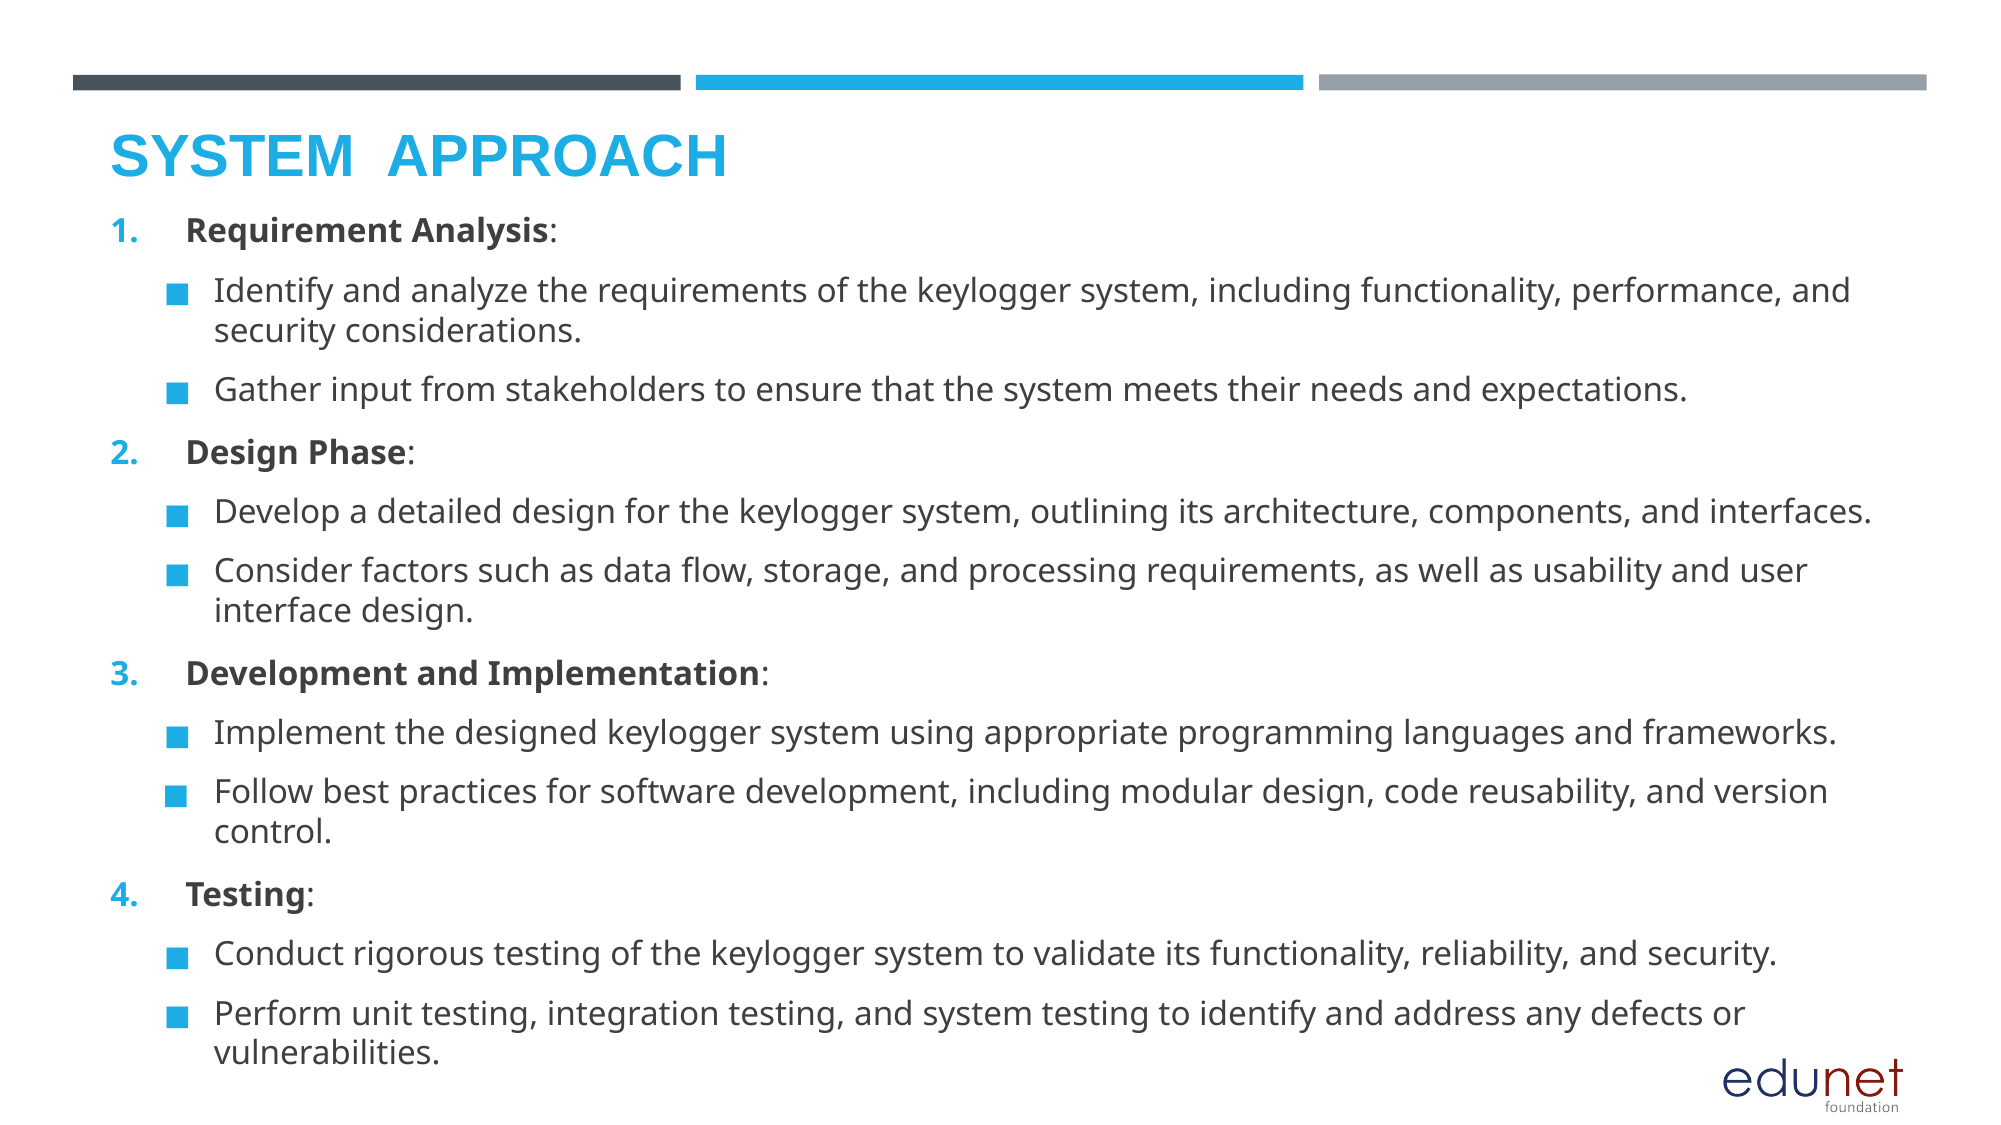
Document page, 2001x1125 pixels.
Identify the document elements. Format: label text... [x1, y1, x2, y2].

picture [1719, 1056, 1905, 1116]
title SYSTEM APPROACH [95, 108, 1905, 196]
list Requirement Analysis: Identify and analyze the requirements of the keylogger system, including functionality, performance, and security considerations. Gather input from stakeholders to ensure that the system meets their needs and expectations. Design Phase: Develop a detailed design for the keylogger system, outlining its architecture, components, and interfaces. Consider factors such as data flow, storage, and processing requirements, as well as usability and user interface design. Development and Implementation: Implement the designed keylogger system using appropriate programming languages and frameworks. Follow best practices for software development, including modular design, code reusability, and version control. Testing: Conduct rigorous testing of the keylogger system to validate its functionality, reliability, and security. Perform unit testing, integration testing, and system testing to identify and address any defects or vulnerabilities. [95, 425, 1905, 918]
